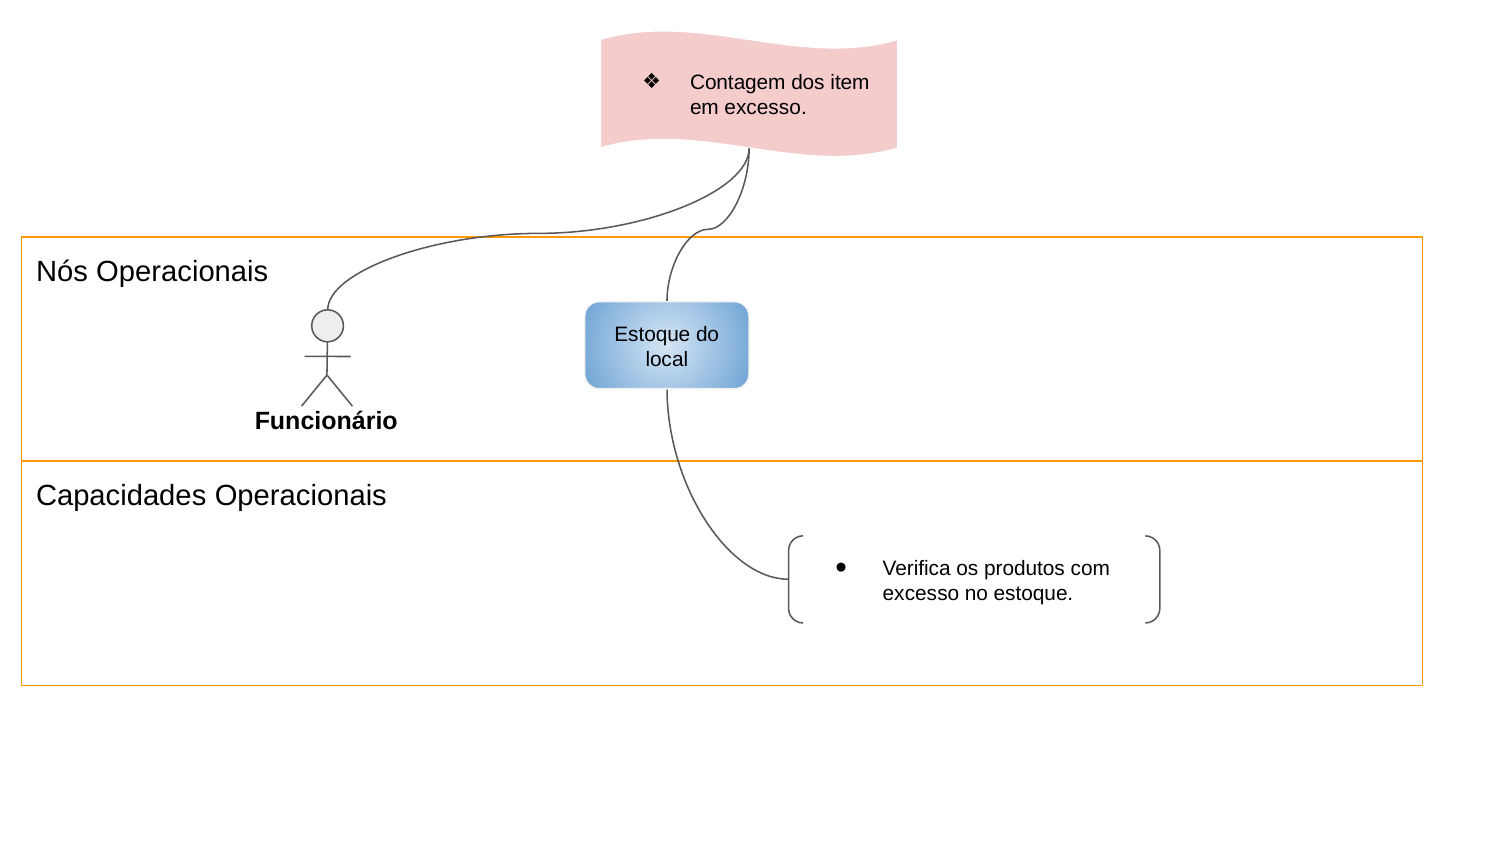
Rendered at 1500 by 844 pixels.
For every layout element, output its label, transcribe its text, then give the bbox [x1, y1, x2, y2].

text_box Nós Operacionais [21, 237, 1423, 461]
text_box Capacidades Operacionais [21, 461, 1423, 686]
text_box Contagem dos item em excesso. [600, 30, 898, 157]
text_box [233, 309, 420, 447]
text_box Verifica os produtos com excesso no estoque. [788, 535, 1160, 623]
text_box Estoque do local [584, 301, 750, 389]
